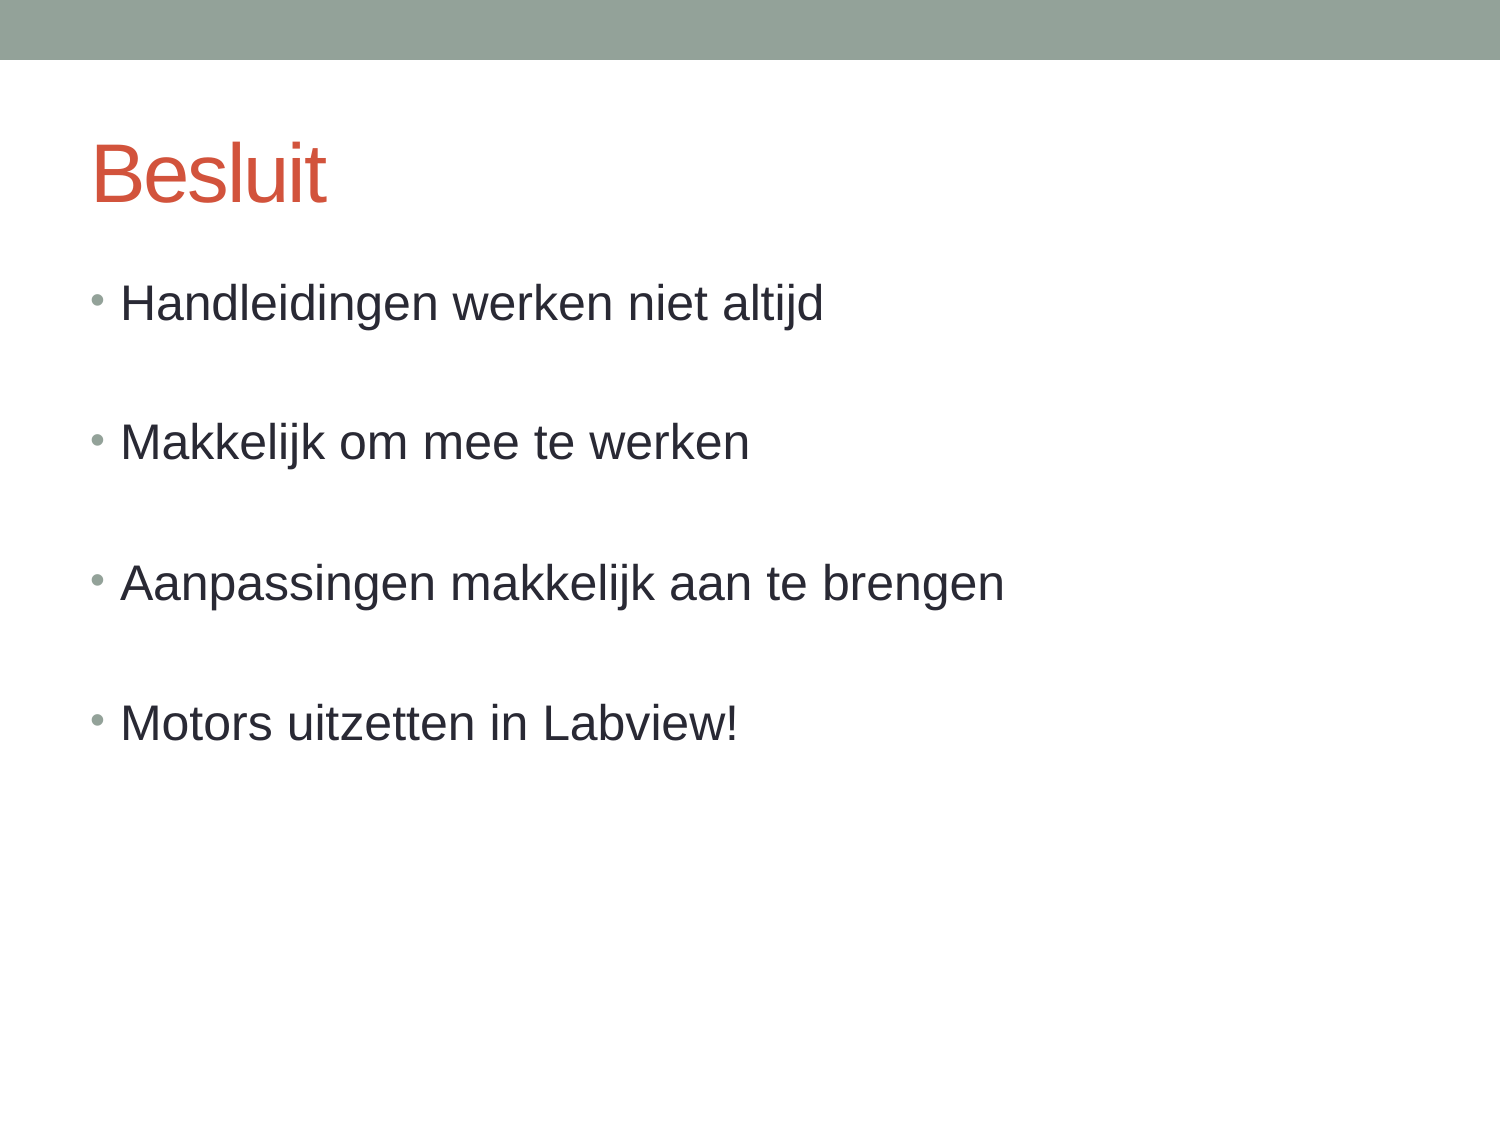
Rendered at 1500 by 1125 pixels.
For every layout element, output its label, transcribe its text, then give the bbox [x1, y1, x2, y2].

title Besluit [75, 87, 1425, 250]
list Handleidingen werken niet altijd Makkelijk om mee te werken Aanpassingen makkelijk aan te brengen Motors uitzetten in Labview! [75, 262, 1425, 1063]
